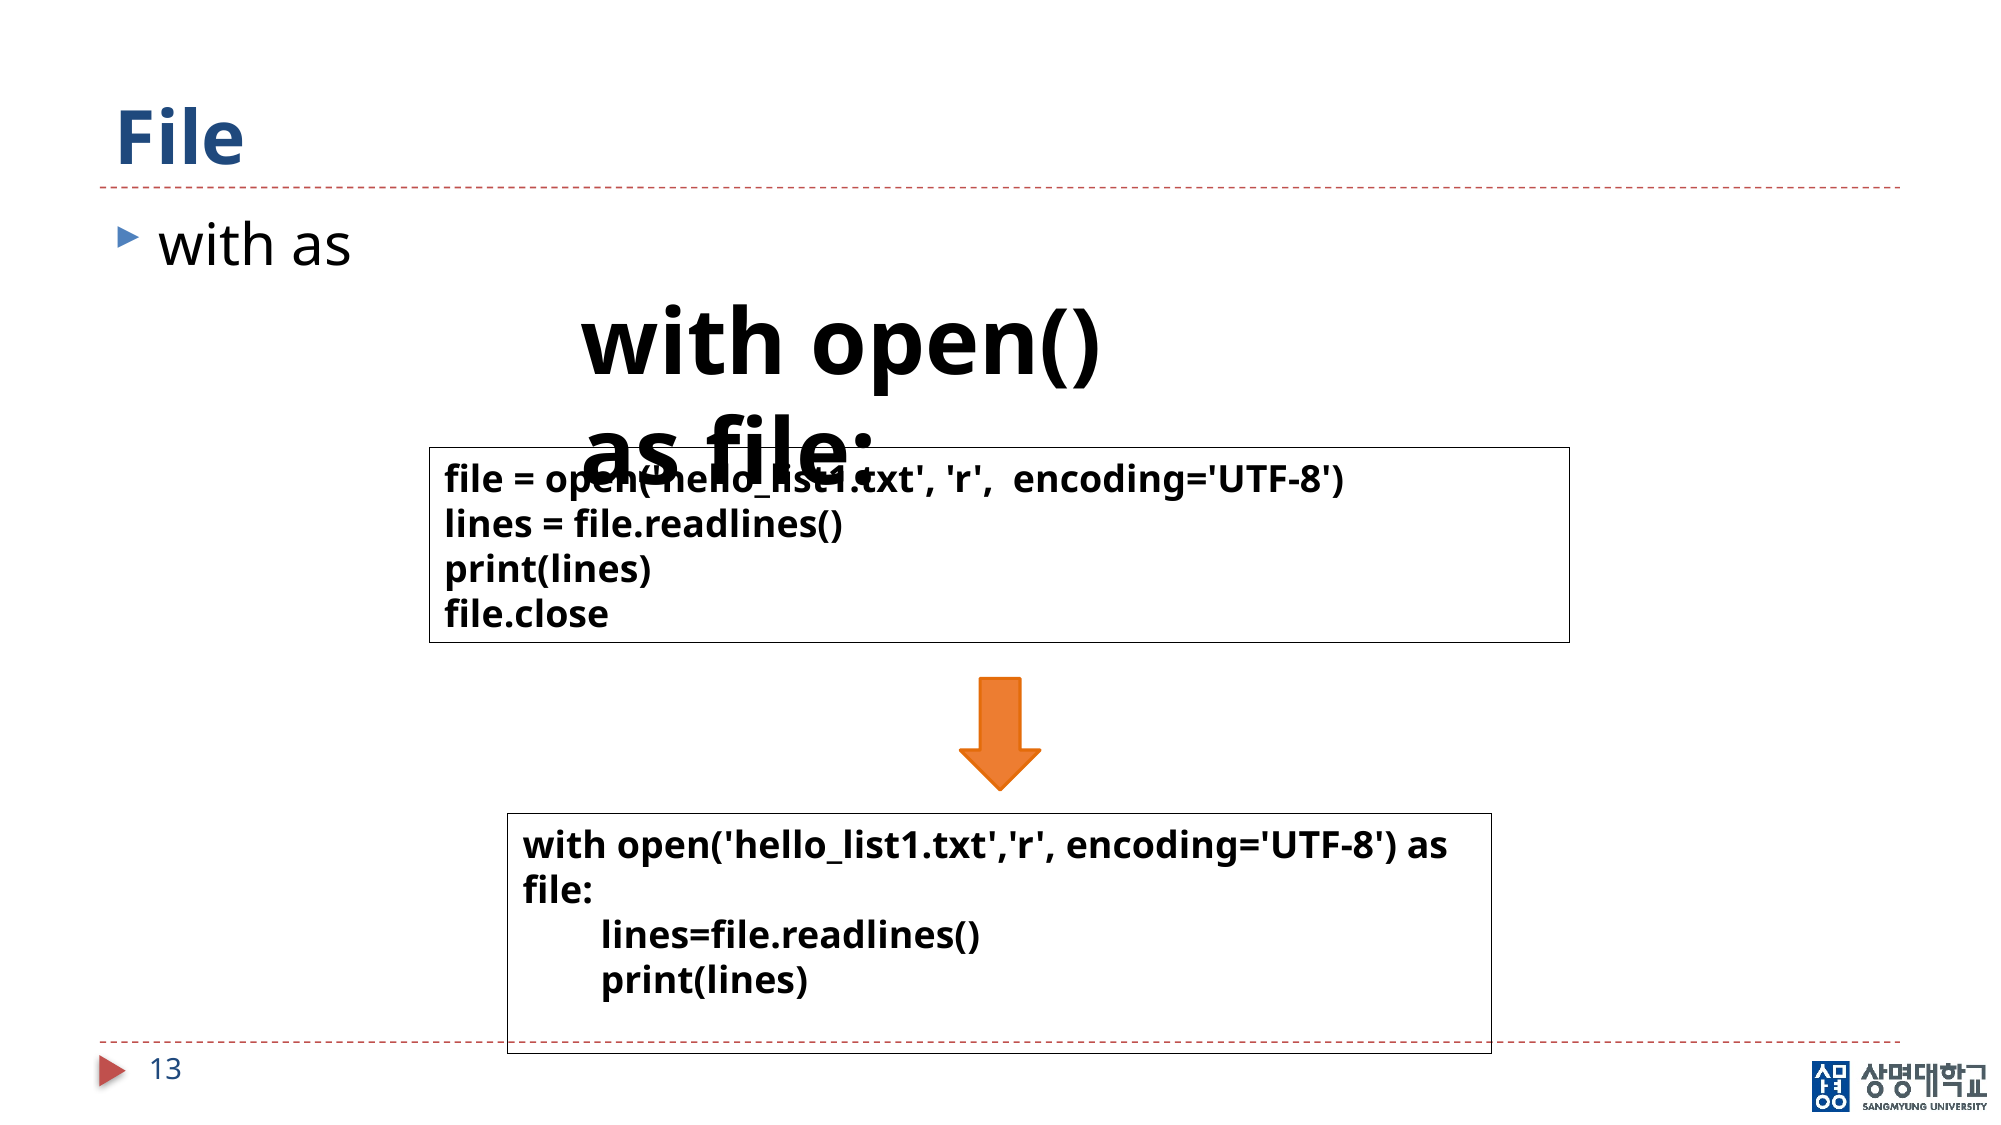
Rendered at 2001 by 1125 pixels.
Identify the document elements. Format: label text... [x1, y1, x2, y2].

slide_number 13 [133, 1042, 568, 1103]
text_box file = open('hello_list1.txt', 'r', encoding='UTF-8') lines = file.readlines() print(lines) file.close [429, 447, 1570, 643]
title File [99, 24, 1900, 188]
text_box [958, 676, 1042, 792]
text_box with as [98, 199, 1899, 1010]
picture [1812, 1061, 1987, 1112]
text_box with open('hello_list1.txt','r', encoding='UTF-8') as file: lines=file.readlines() print(lines) [507, 813, 1492, 1054]
text_box with open() as file: [565, 274, 1433, 447]
